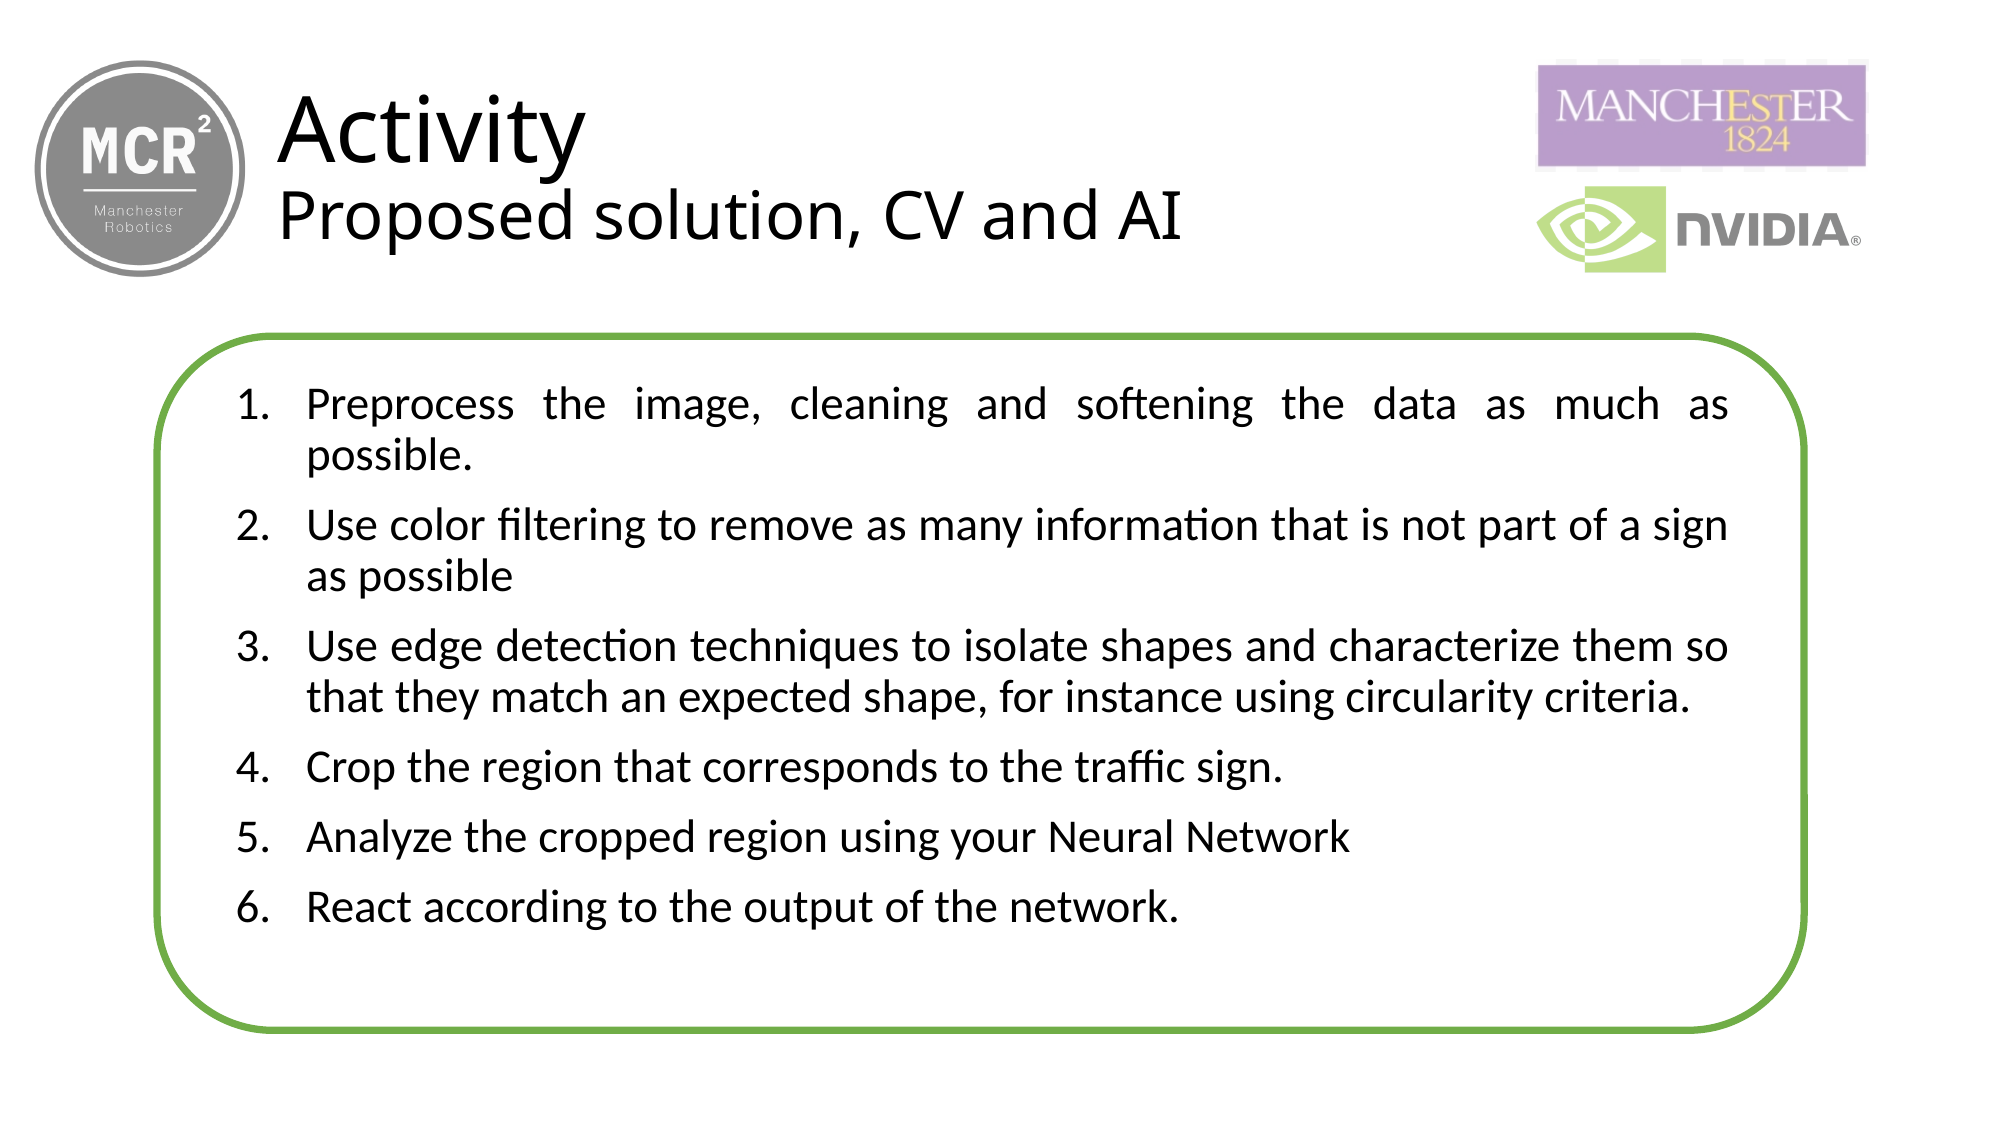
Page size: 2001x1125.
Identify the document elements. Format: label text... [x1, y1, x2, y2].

text_box Preprocess the image, cleaning and softening the data as much as possible. Use color filtering to remove as many information that is not part of a sign as possible Use edge detection techniques to isolate shapes and characterize them so that they match an expected shape, for instance using circularity criteria. Crop the region that corresponds to the traffic sign. Analyze the cropped region using your Neural Network React according to the output of the network. [220, 371, 1746, 982]
text_box [156, 335, 1806, 1032]
title Activity Proposed solution, CV and AI [262, 59, 1518, 278]
